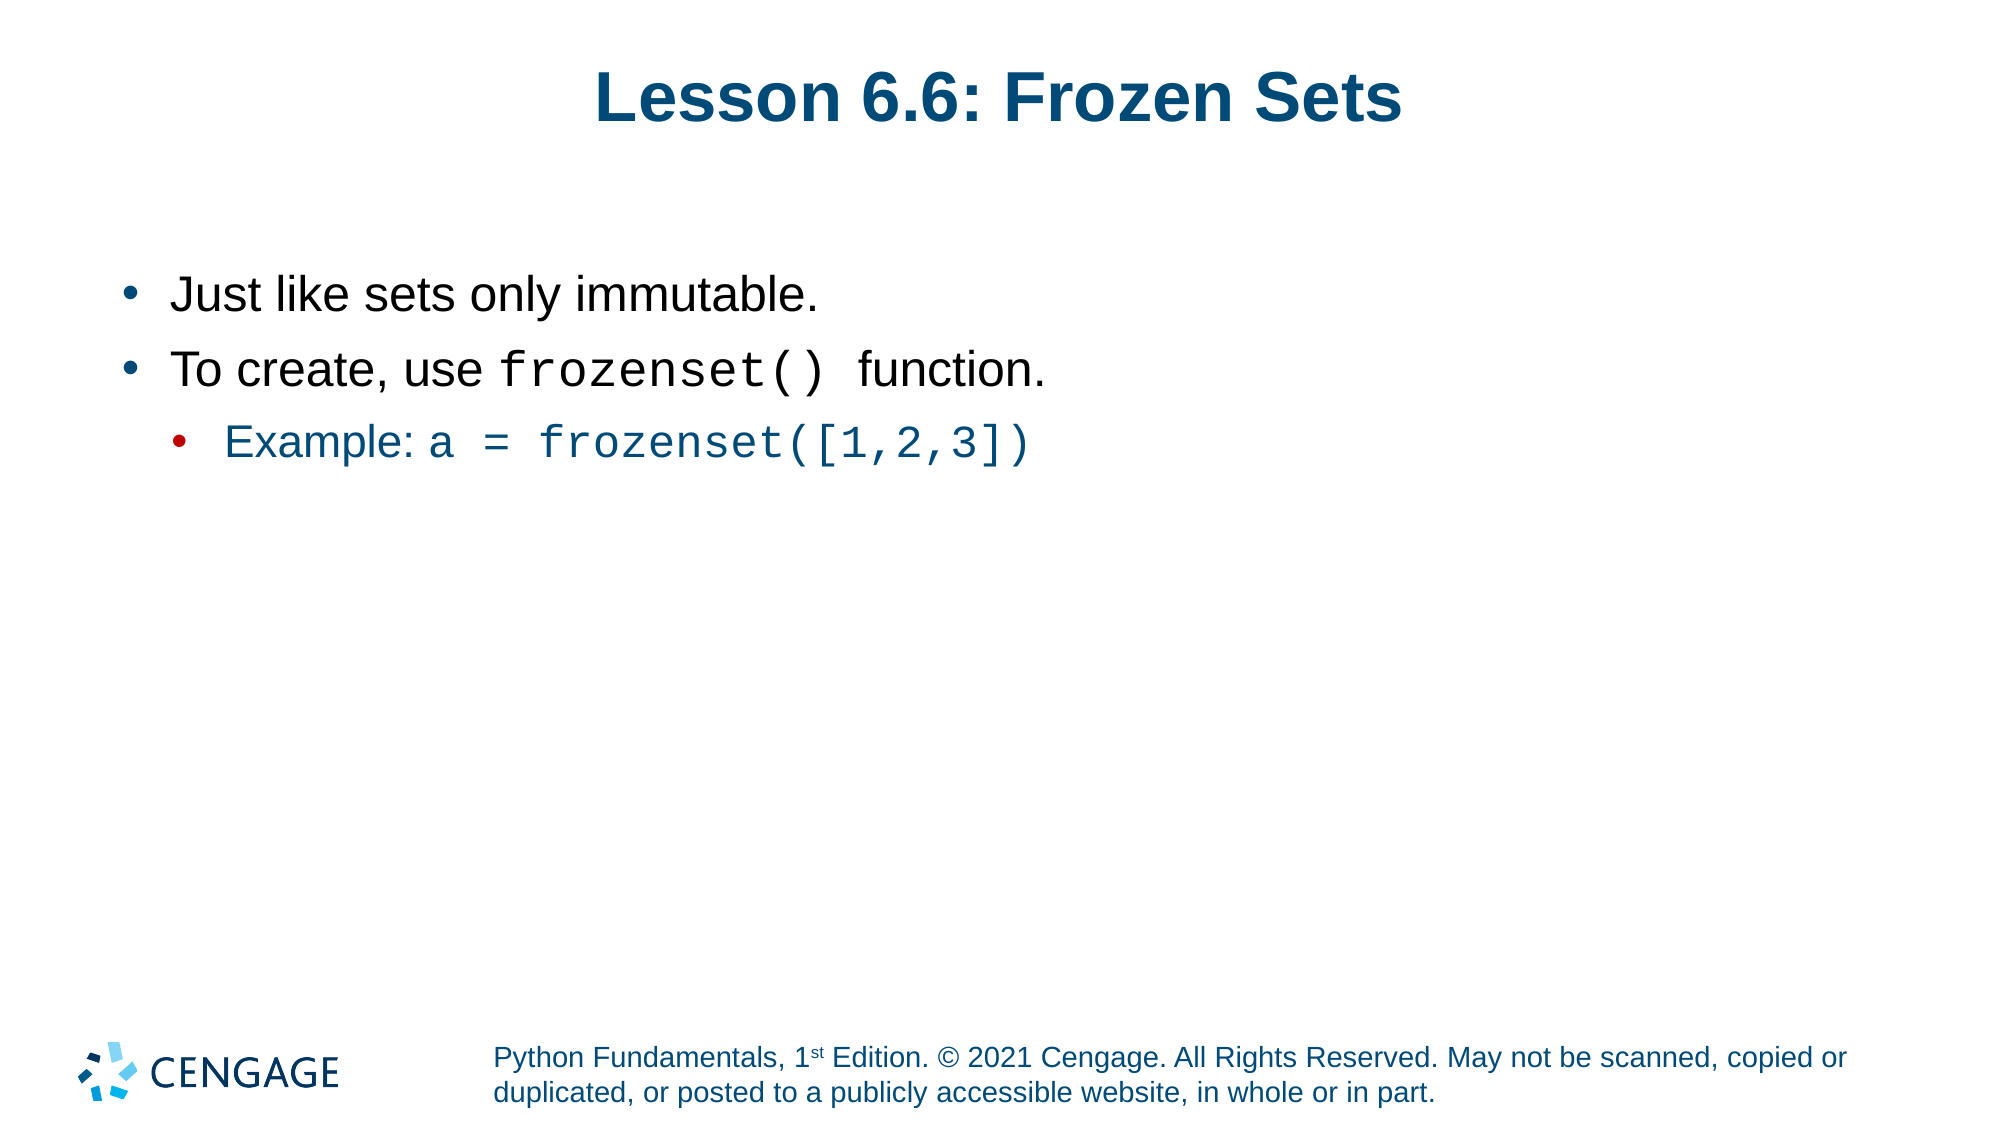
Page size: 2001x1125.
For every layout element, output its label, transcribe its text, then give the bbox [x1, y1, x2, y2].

list Just like sets only immutable. To create, use frozenset() function. Example: a = frozenset([1,2,3]) [121, 268, 1880, 803]
title Lesson 6.6: Frozen Sets [137, 59, 1863, 171]
picture [78, 1042, 338, 1101]
